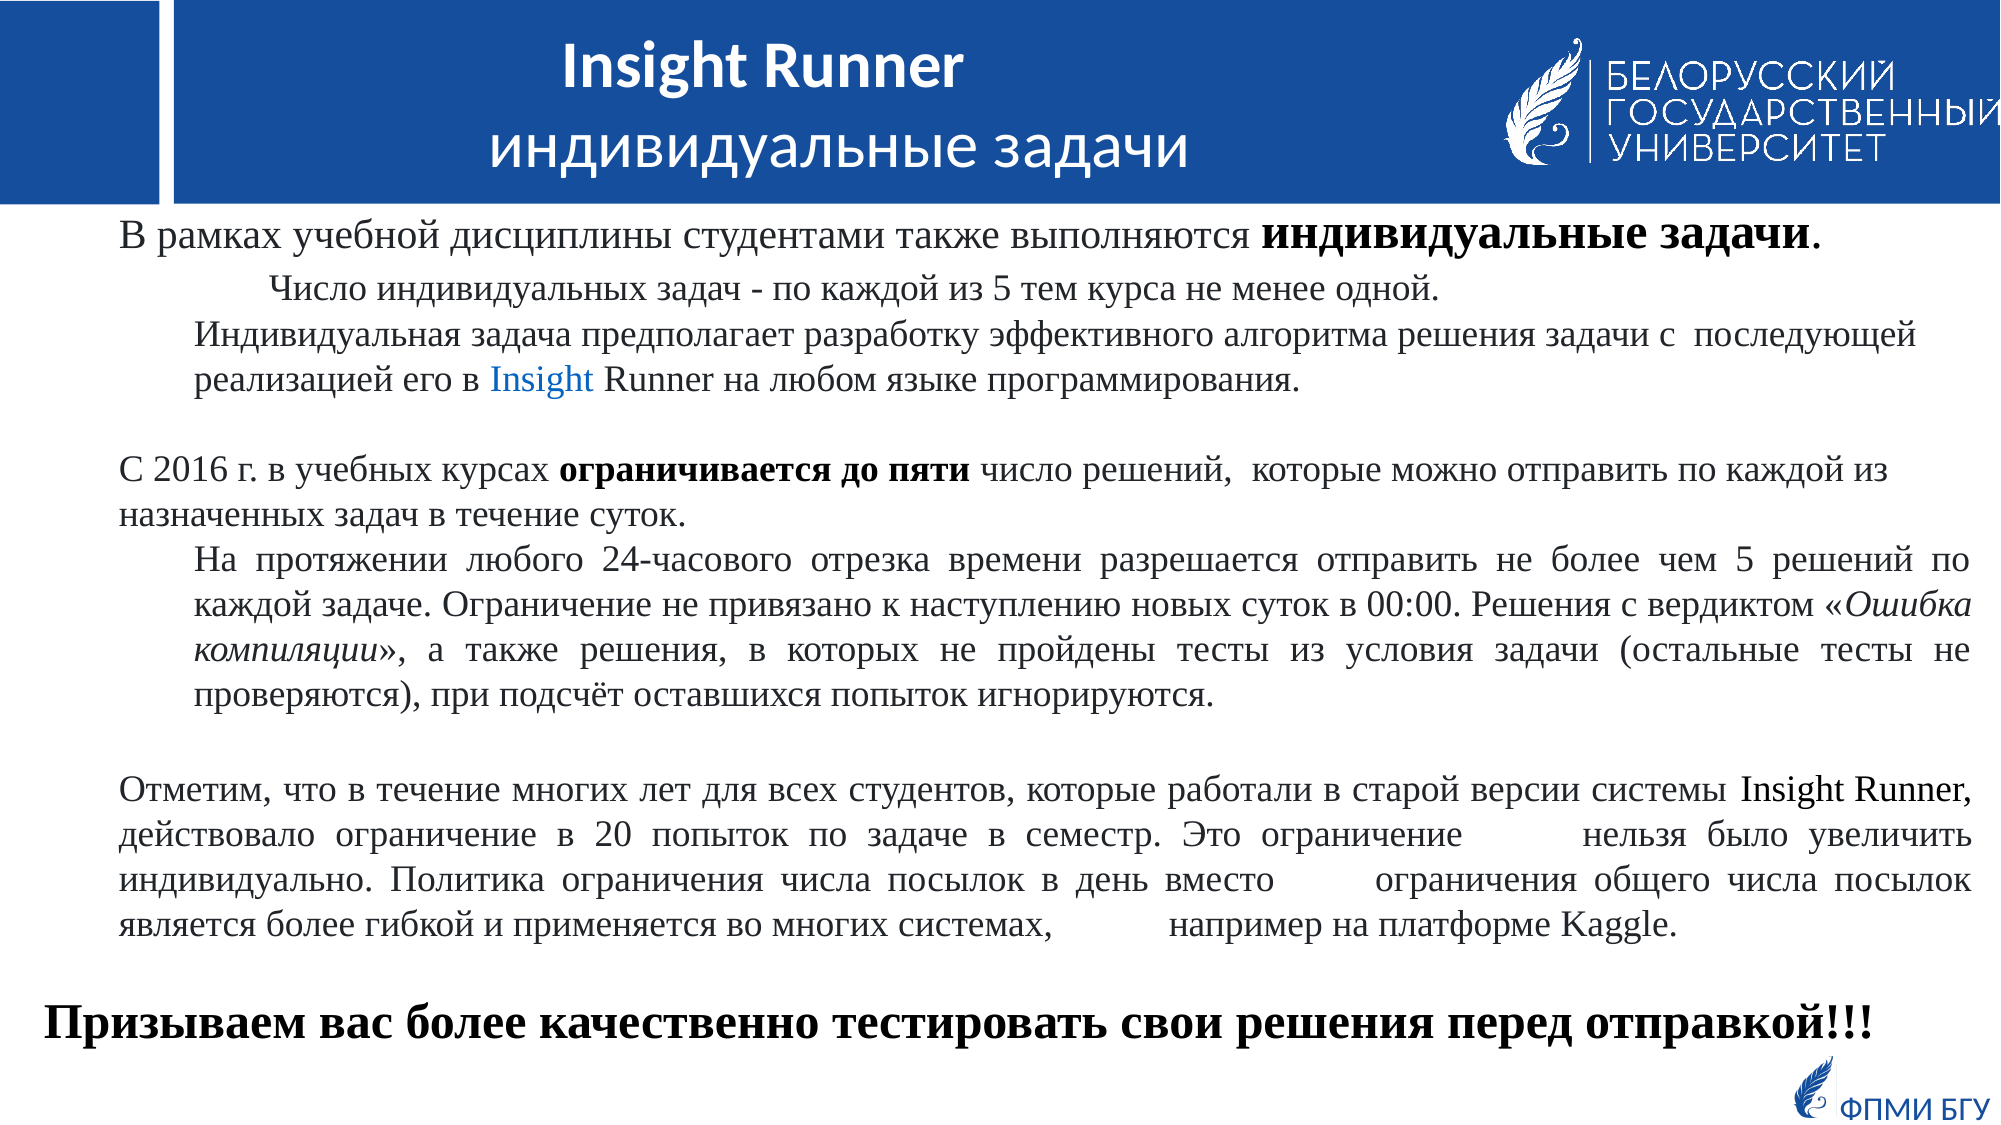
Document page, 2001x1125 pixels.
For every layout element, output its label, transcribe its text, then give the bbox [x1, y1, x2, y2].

text_box В рамках учебной дисциплины студентами также выполняются индивидуальные задачи. Число индивидуальных задач - по каждой из 5 тем курса не менее одной. Индивидуальная задача предполагает разработку эффективного алгоритма решения задачи с последующей реализацией его в Insight Runner на любом языке программирования. С 2016 г. в учебных курсах ограничивается до пяти число решений, которые можно отправить по каждой из назначенных задач в течение суток. На протяжении любого 24-часового отрезка времени разрешается отправить не более чем 5 решений по каждой задаче. Ограничение не привязано к наступлению новых суток в 00:00. Решения с вердиктом «Ошибка компиляции», а также решения, в которых не пройдены тесты из условия задачи (остальные тесты не проверяются), при подсчёт оставшихся попыток игнорируются. Отметим, что в течение многих лет для всех студентов, которые работали в старой версии системы Insight Runner, действовало ограничение в 20 попыток по задаче в семестр. Это ограничение нельзя было увеличить индивидуально. Политика ограничения числа посылок в день вместо ограничения общего числа посылок является более гибкой и применяется во многих системах, например на платформе Kaggle. Призываем вас более качественно тестировать свои решения перед отправкой!!! [12, 198, 1988, 1056]
picture [1793, 1053, 1837, 1118]
text_box [173, 0, 2000, 205]
picture [1503, 38, 2000, 165]
text_box ФПМИ БГУ [1830, 1087, 2000, 1125]
text_box [0, 0, 160, 205]
text_box Insight Runner индивидуальные задачи [173, 13, 1355, 189]
